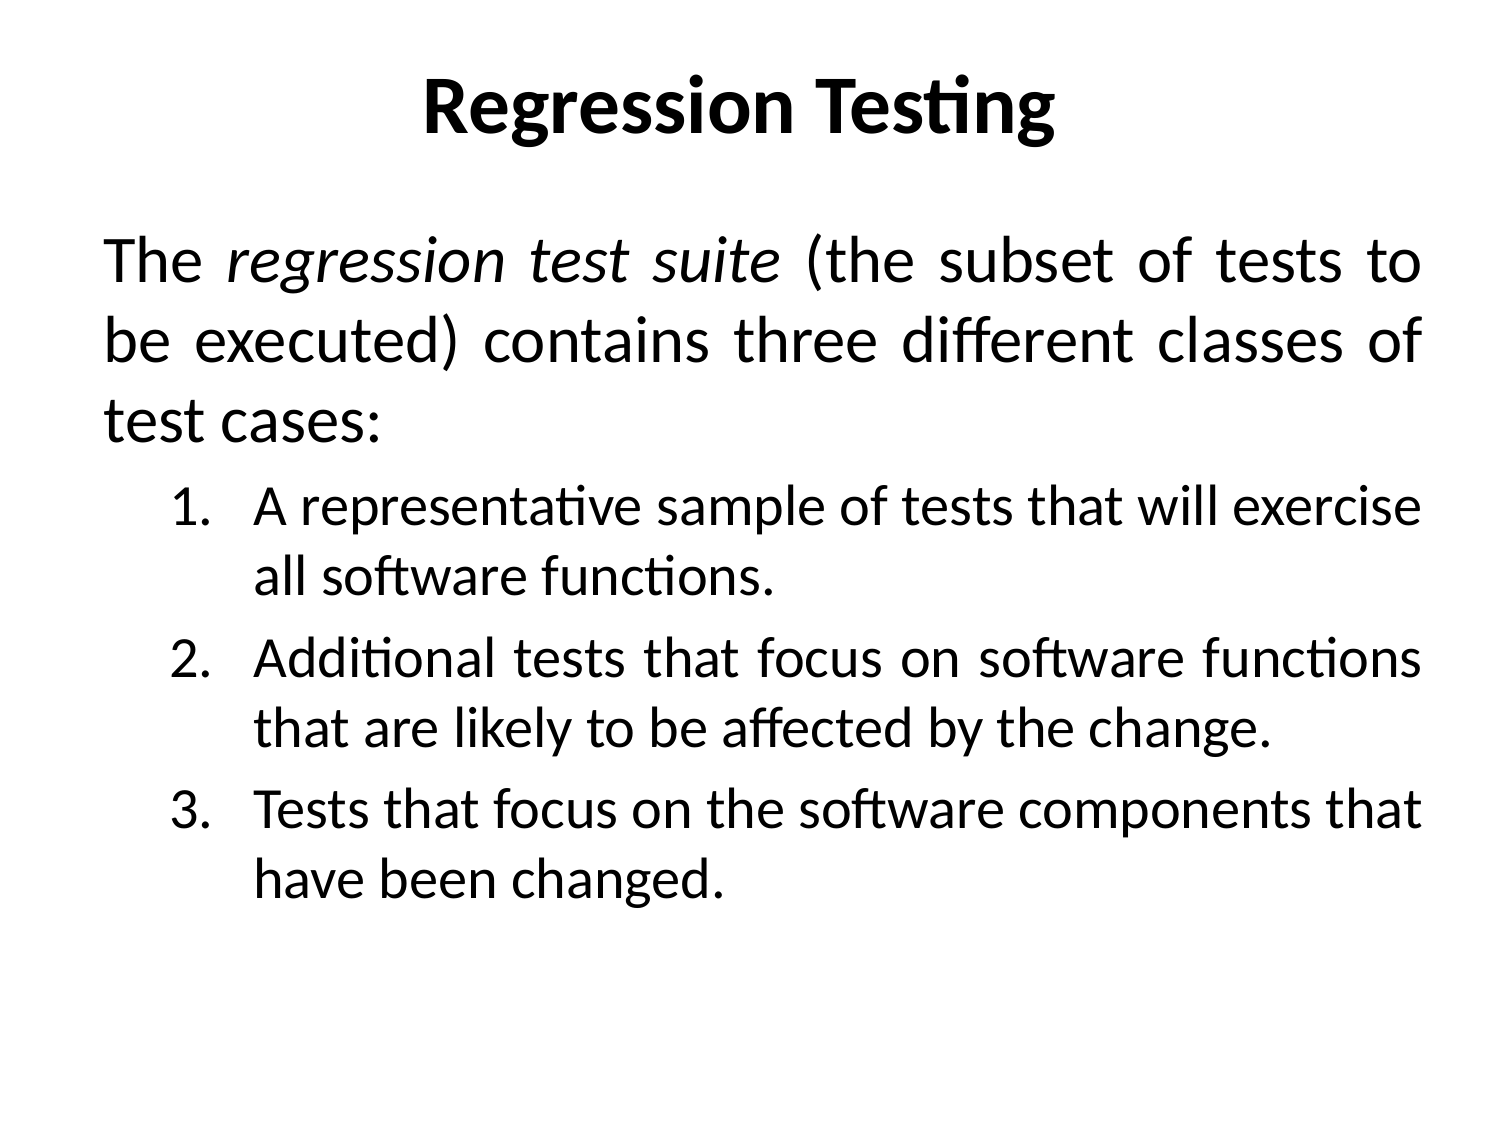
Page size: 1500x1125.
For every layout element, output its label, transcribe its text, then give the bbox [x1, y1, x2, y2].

list The regression test suite (the subset of tests to be executed) contains three different classes of test cases: A representative sample of tests that will exercise all software functions. Additional tests that focus on software functions that are likely to be affected by the change. Tests that focus on the software components that have been changed. [88, 208, 1439, 1047]
title Regression Testing [64, 30, 1415, 171]
